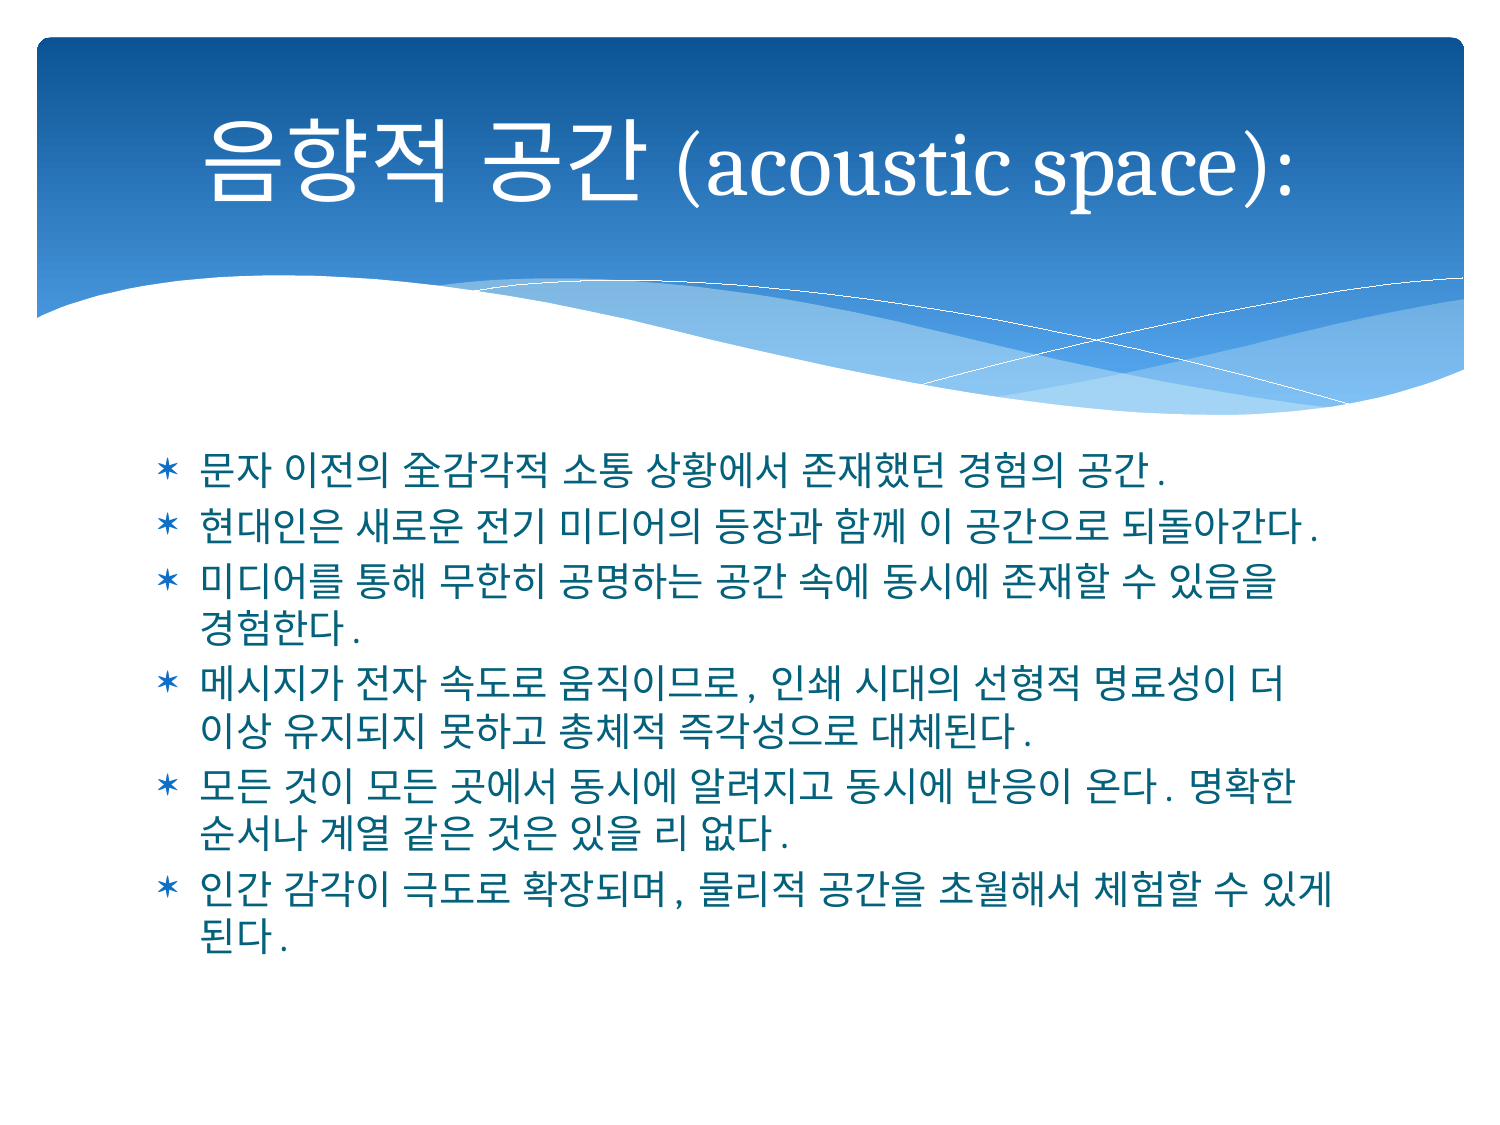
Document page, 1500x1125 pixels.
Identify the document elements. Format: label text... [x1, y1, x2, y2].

list 문자 이전의 全감각적 소통 상황에서 존재했던 경험의 공간. 현대인은 새로운 전기 미디어의 등장과 함께 이 공간으로 되돌아간다. 미디어를 통해 무한히 공명하는 공간 속에 동시에 존재할 수 있음을 경험한다. 메시지가 전자 속도로 움직이므로, 인쇄 시대의 선형적 명료성이 더 이상 유지되지 못하고 총체적 즉각성으로 대체된다. 모든 것이 모든 곳에서 동시에 알려지고 동시에 반응이 온다. 명확한 순서나 계열 같은 것은 있을 리 없다. 인간 감각이 극도로 확장되며, 물리적 공간을 초월해서 체험할 수 있게 된다. [143, 438, 1359, 1005]
title 음향적 공간(acoustic space): [75, 55, 1425, 261]
